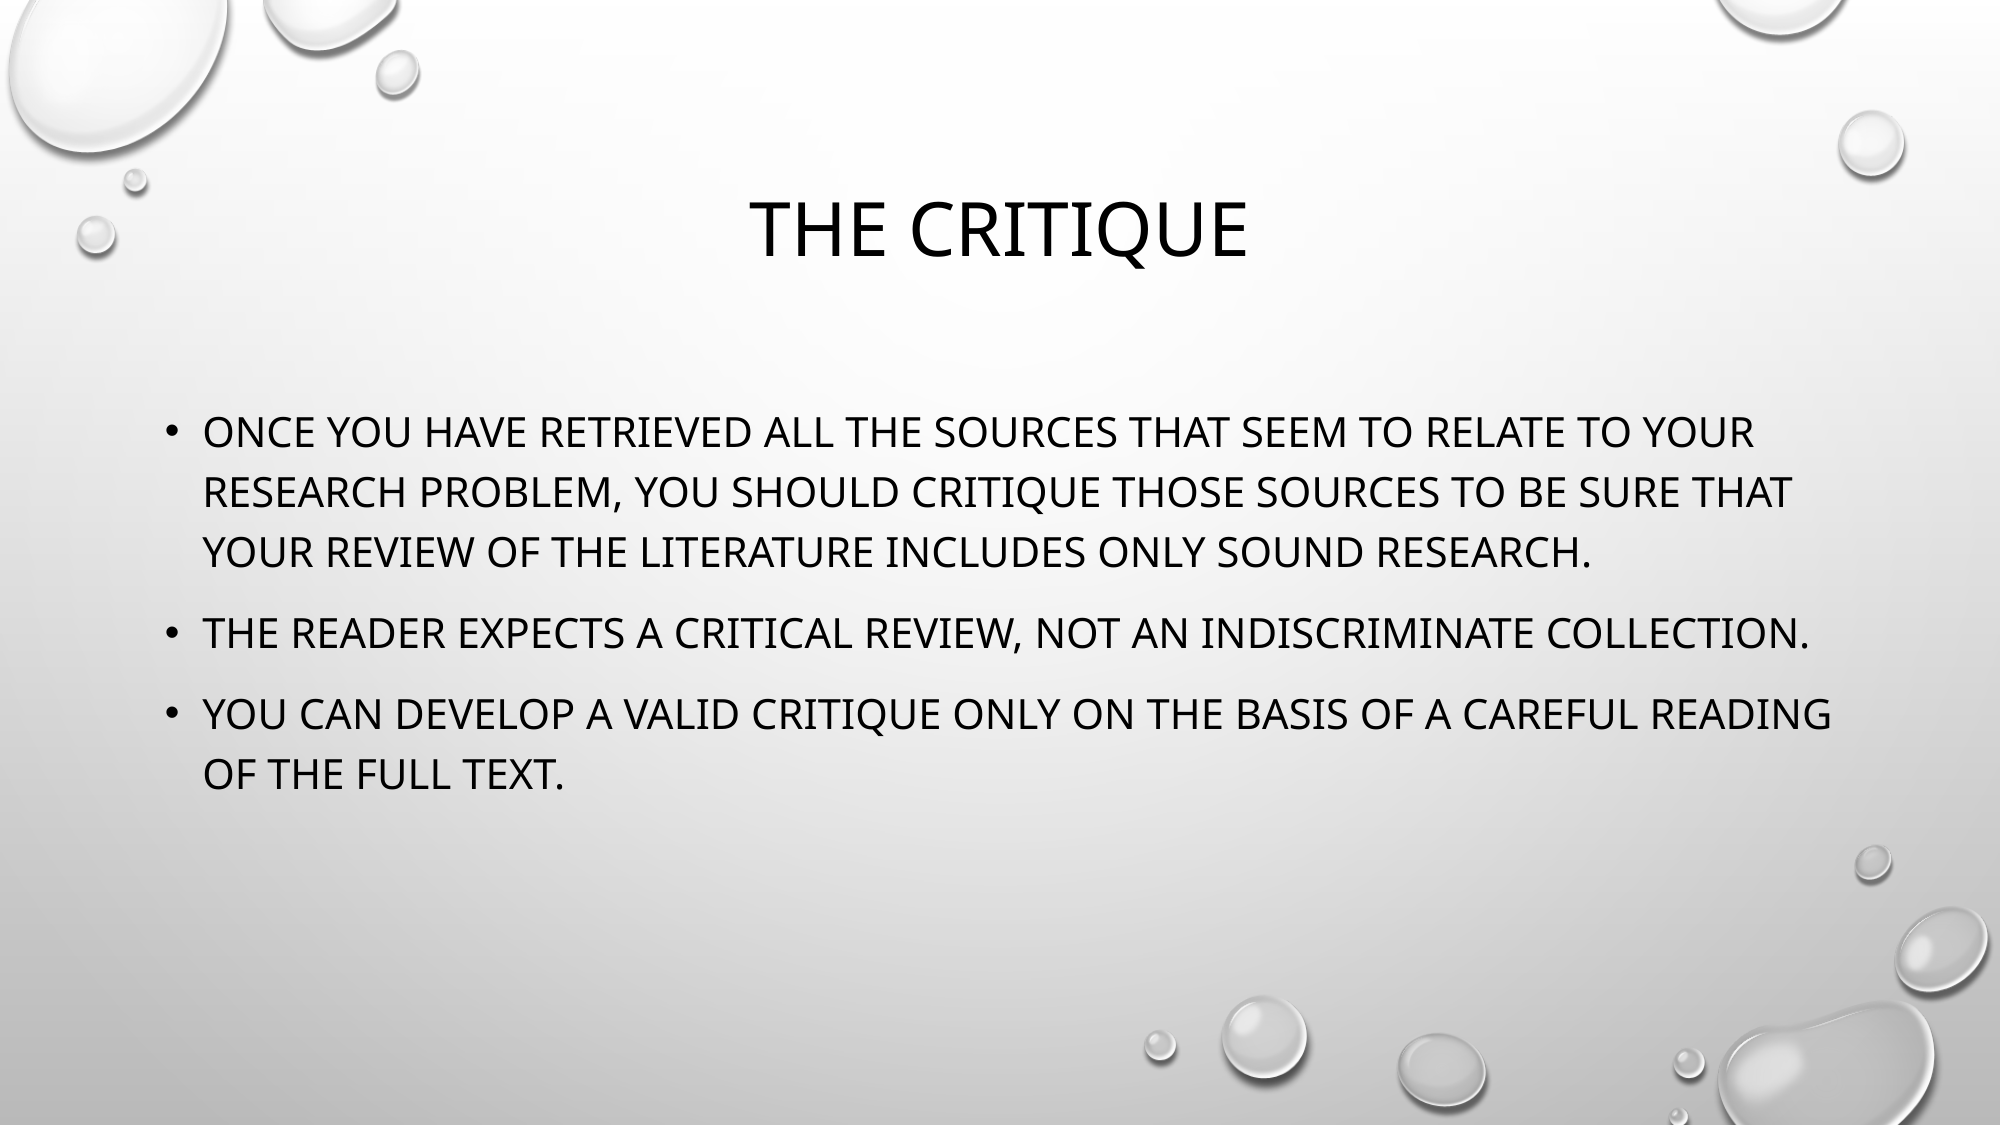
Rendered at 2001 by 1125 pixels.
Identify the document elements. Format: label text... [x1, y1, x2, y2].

picture [0, 0, 2000, 1125]
title The critique [149, 101, 1851, 364]
list Once you have retrieved all the sources that seem to relate to your research problem, you should critique those sources to be sure that your review of the literature includes only sound research. The reader expects a critical review, not an indiscriminate collection. You can develop a valid critique only on the basis of a careful reading of the full text. [149, 388, 1850, 950]
